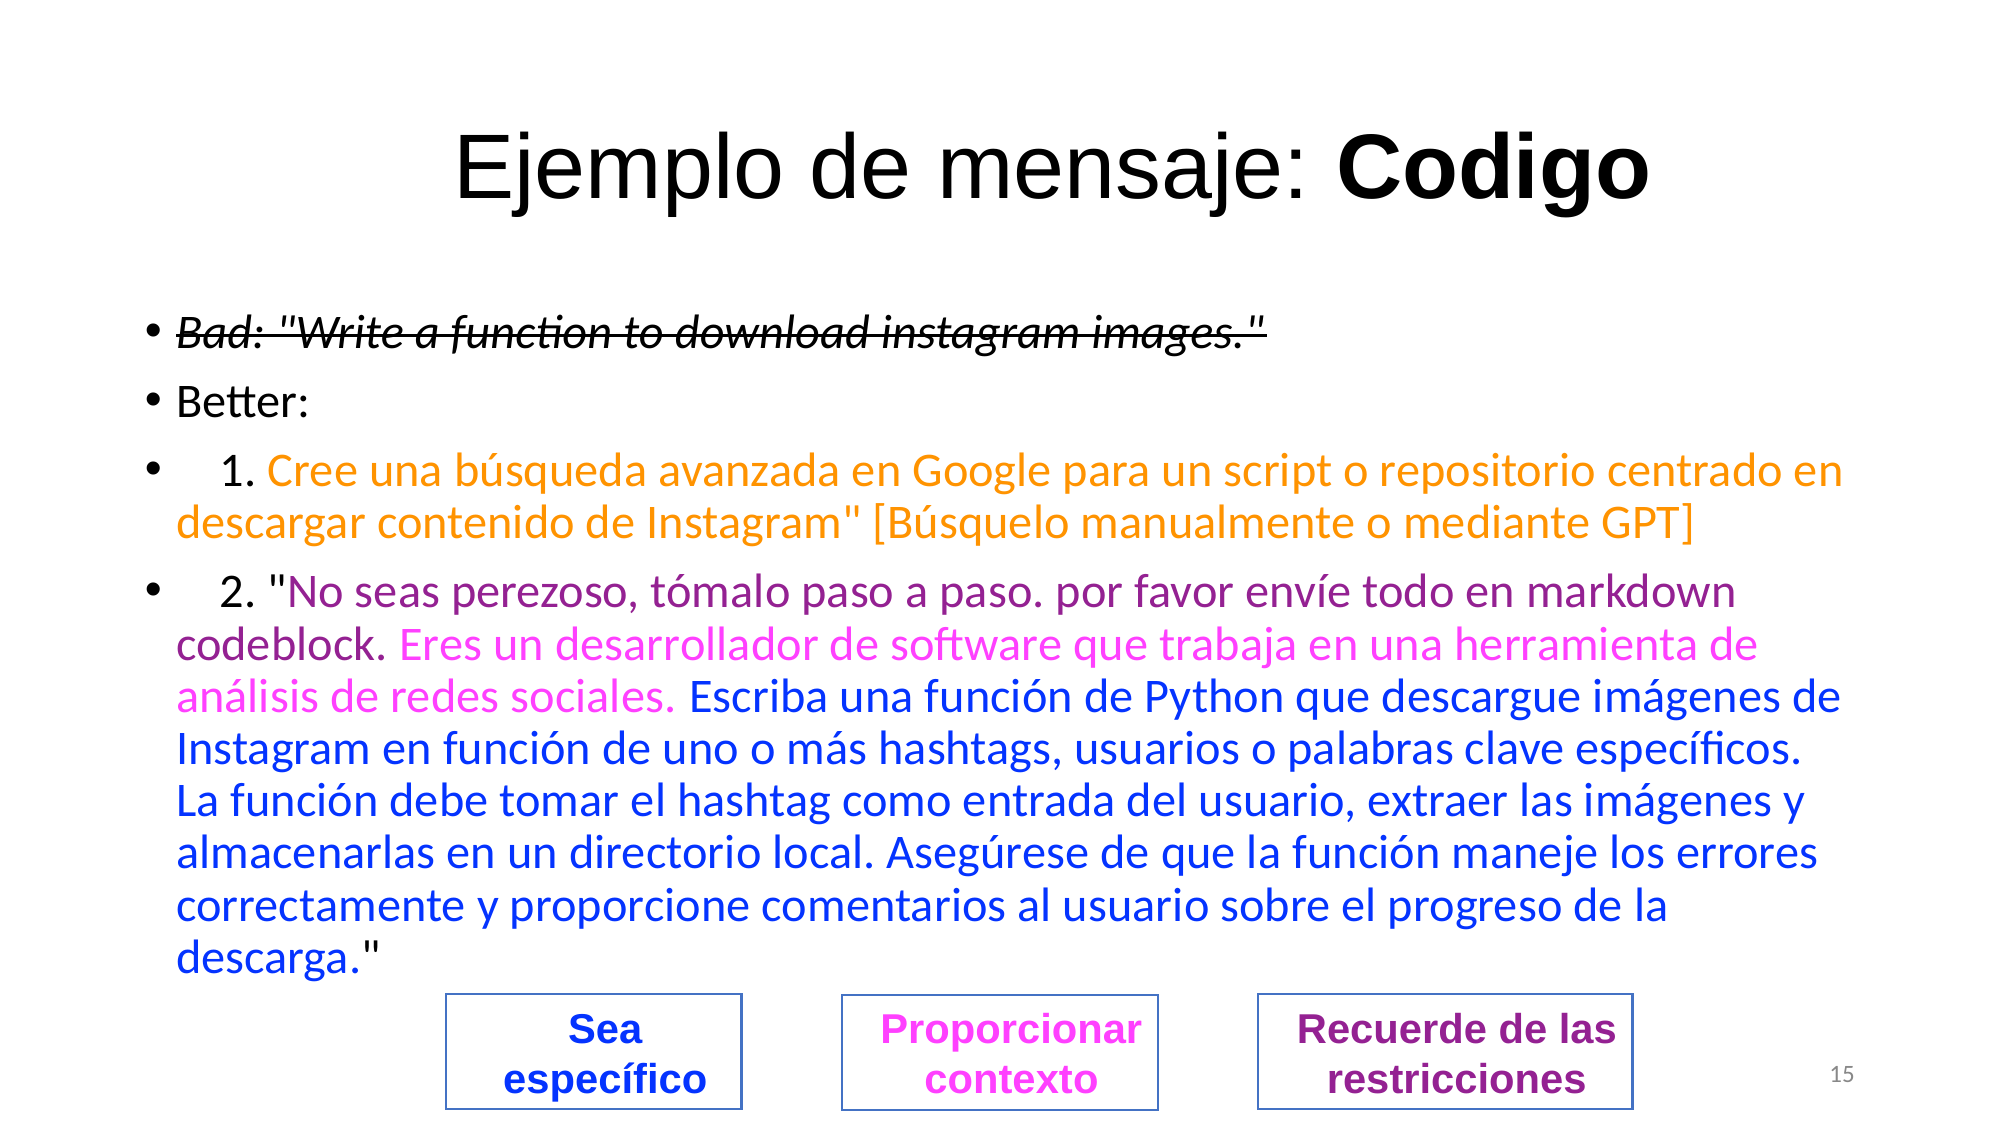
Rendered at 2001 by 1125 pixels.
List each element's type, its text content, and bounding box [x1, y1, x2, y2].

slide_number 15 [1819, 1051, 1863, 1094]
list Bad: "Write a function to download instagram images." Better: 1. Cree una búsqueda avanzada en Google para un script o repositorio centrado en descargar contenido de Instagram" [Búsquelo manualmente o mediante GPT] 2. "No seas perezoso, tómalo paso a paso. por favor envíe todo en markdown codeblock. Eres un desarrollador de software que trabaja en una herramienta de análisis de redes sociales. Escriba una función de Python que descargue imágenes de Instagram en función de uno o más hashtags, usuarios o palabras clave específicos. La función debe tomar el hashtag como entrada del usuario, extraer las imágenes y almacenarlas en un directorio local. Asegúrese de que la función maneje los errores correctamente y proporcione comentarios al usuario sobre el progreso de la descarga." [136, 298, 1863, 1014]
text_box Sea específico [445, 993, 742, 1110]
text_box Proporcionar contexto [842, 994, 1158, 1110]
text_box Recuerde de las restricciones [1258, 993, 1633, 1110]
title Ejemplo de mensaje: Codigo [242, 59, 1863, 278]
